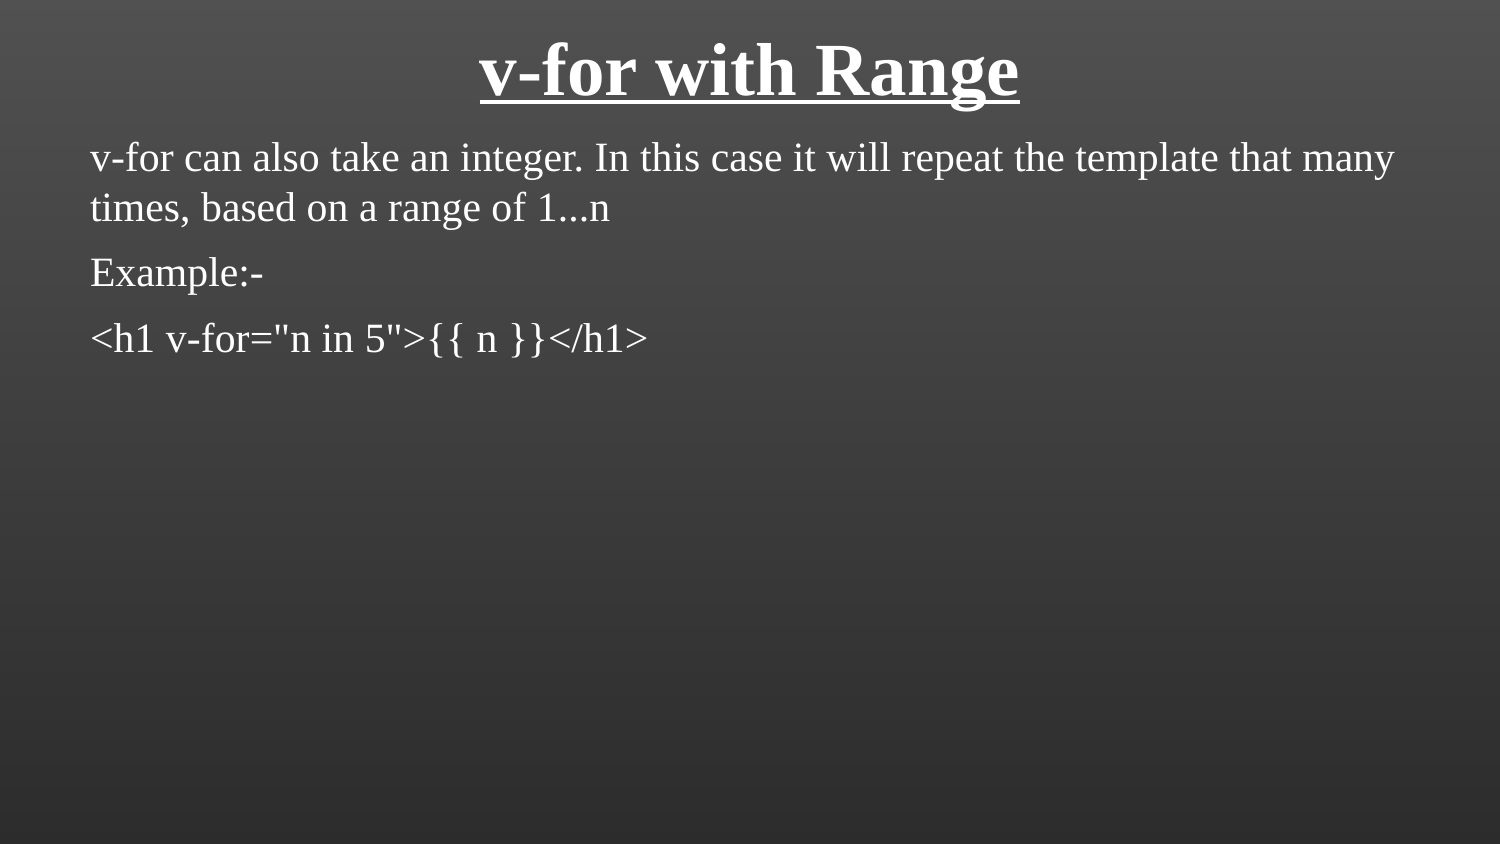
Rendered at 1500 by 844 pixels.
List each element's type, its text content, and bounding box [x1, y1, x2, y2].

text_box v-for with Range [74, 9, 1425, 122]
list v-for can also take an integer. In this case it will repeat the template that many times, based on a range of 1...n Example:- <h1 v-for="n in 5">{{ n }}</h1> [75, 122, 1425, 822]
